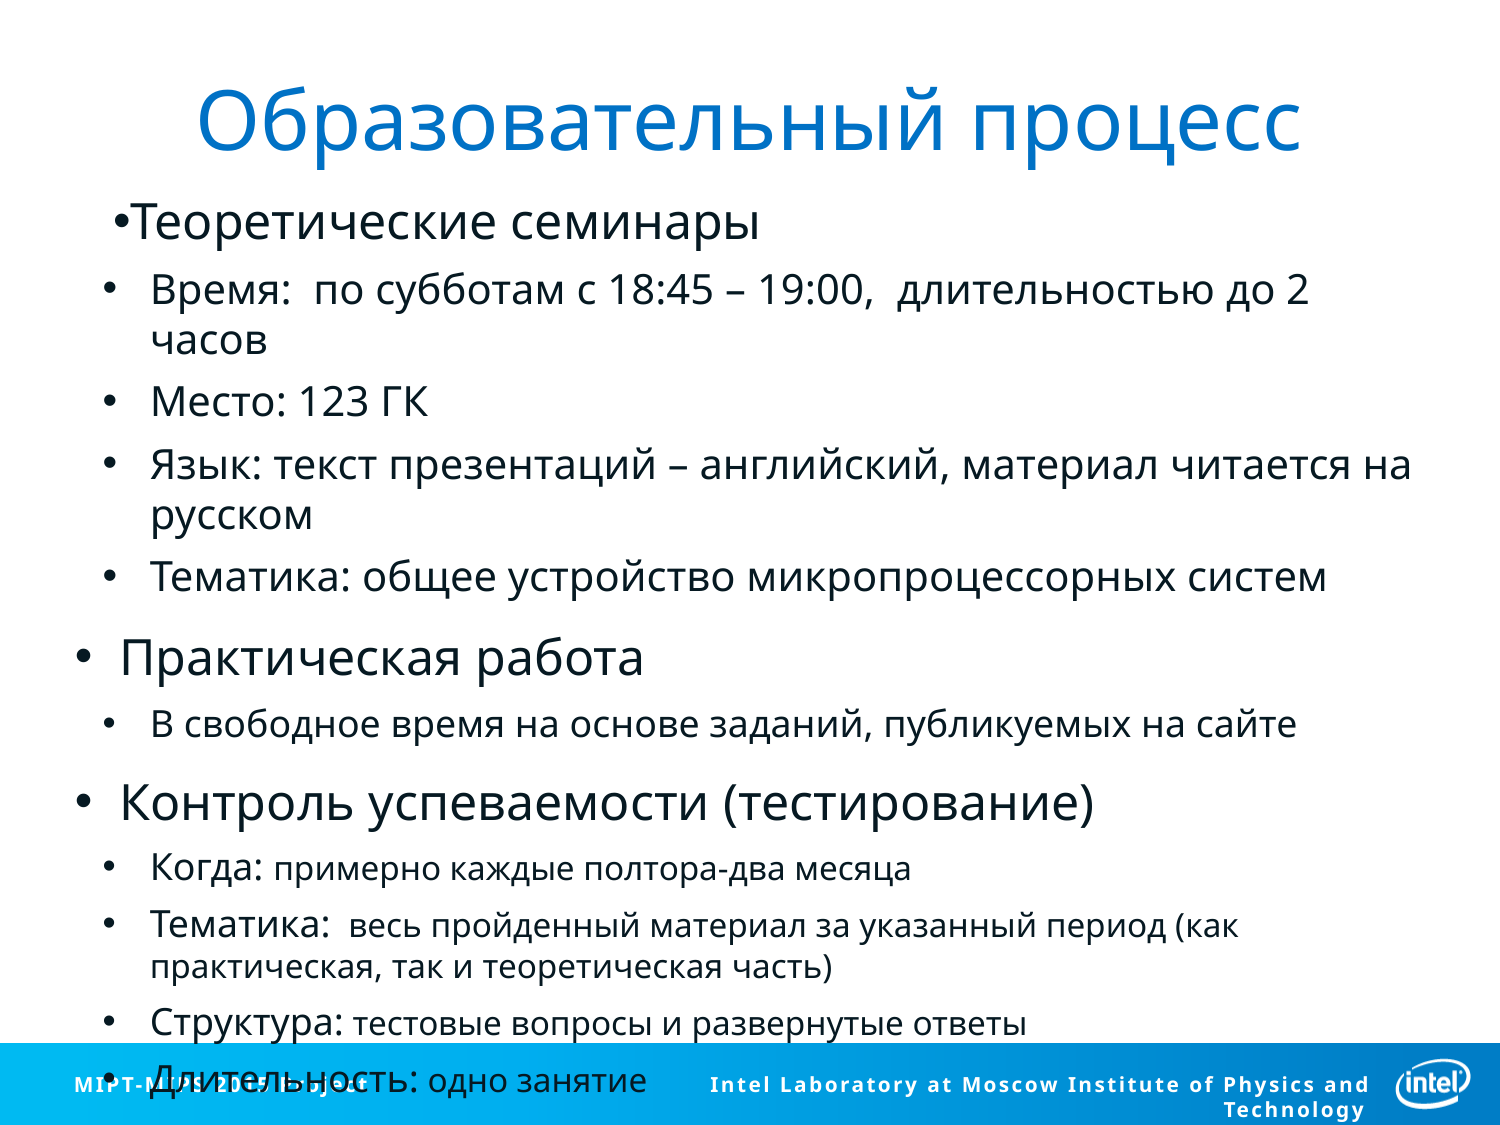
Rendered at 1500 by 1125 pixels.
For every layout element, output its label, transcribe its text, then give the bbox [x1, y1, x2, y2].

picture [1289, 1043, 1296, 1125]
list Теоретические семинары Время: по субботам с 18:45 – 19:00, длительностью до 2 часов Место: 123 ГК Язык: текст презентаций – английский, материал читается на русском Тематика: общее устройство микропроцессорных систем Практическая работа В свободное время на основе заданий, публикуемых на сайте Контроль успеваемости (тестирование) Когда: примерно каждые полтора-два месяца Тематика: весь пройденный материал за указанный период (как практическая, так и теоретическая часть) Структура: тестовые вопросы и развернутые ответы Длительность: одно занятие [74, 189, 1425, 1016]
title Образовательный процесс [74, 66, 1425, 189]
picture [1307, 1043, 1314, 1125]
picture [1324, 1043, 1500, 1125]
picture [391, 1073, 397, 1091]
picture [1243, 1043, 1253, 1125]
